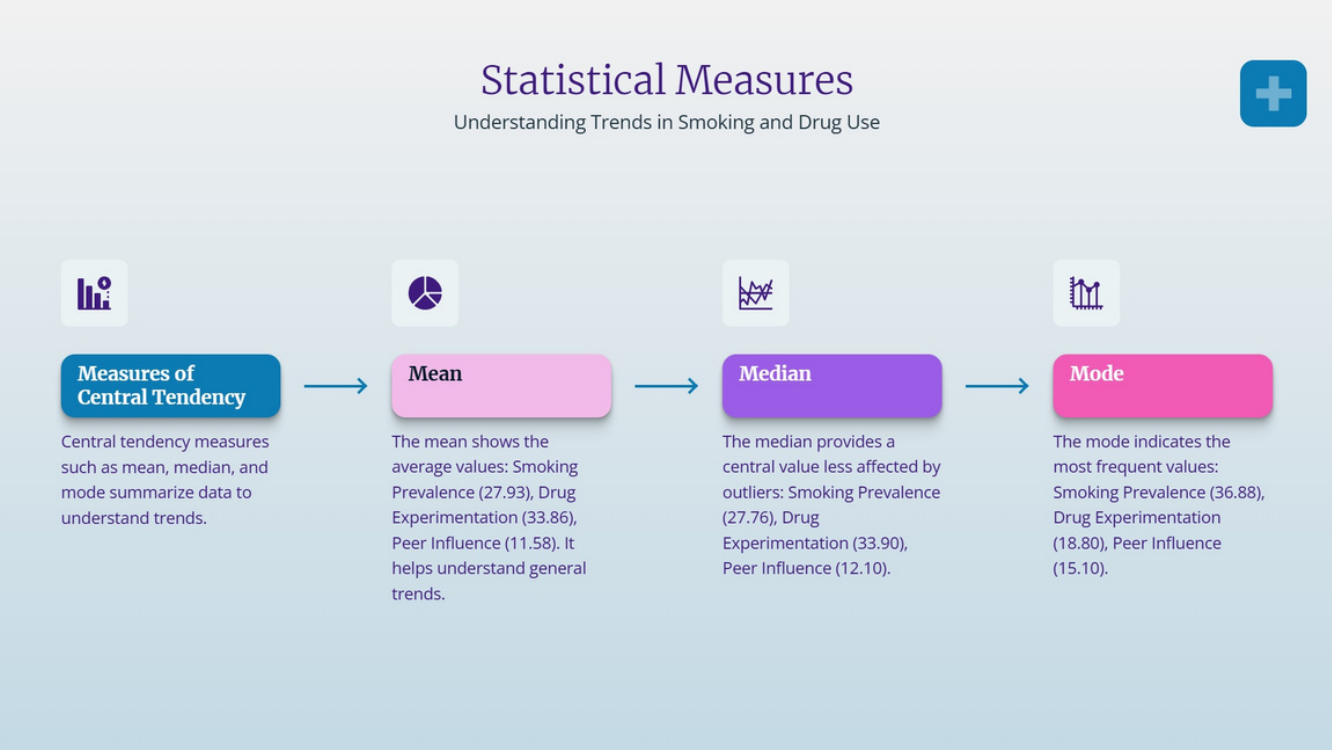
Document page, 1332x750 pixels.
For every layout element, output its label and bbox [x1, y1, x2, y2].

text_box [0, 0, 1332, 750]
